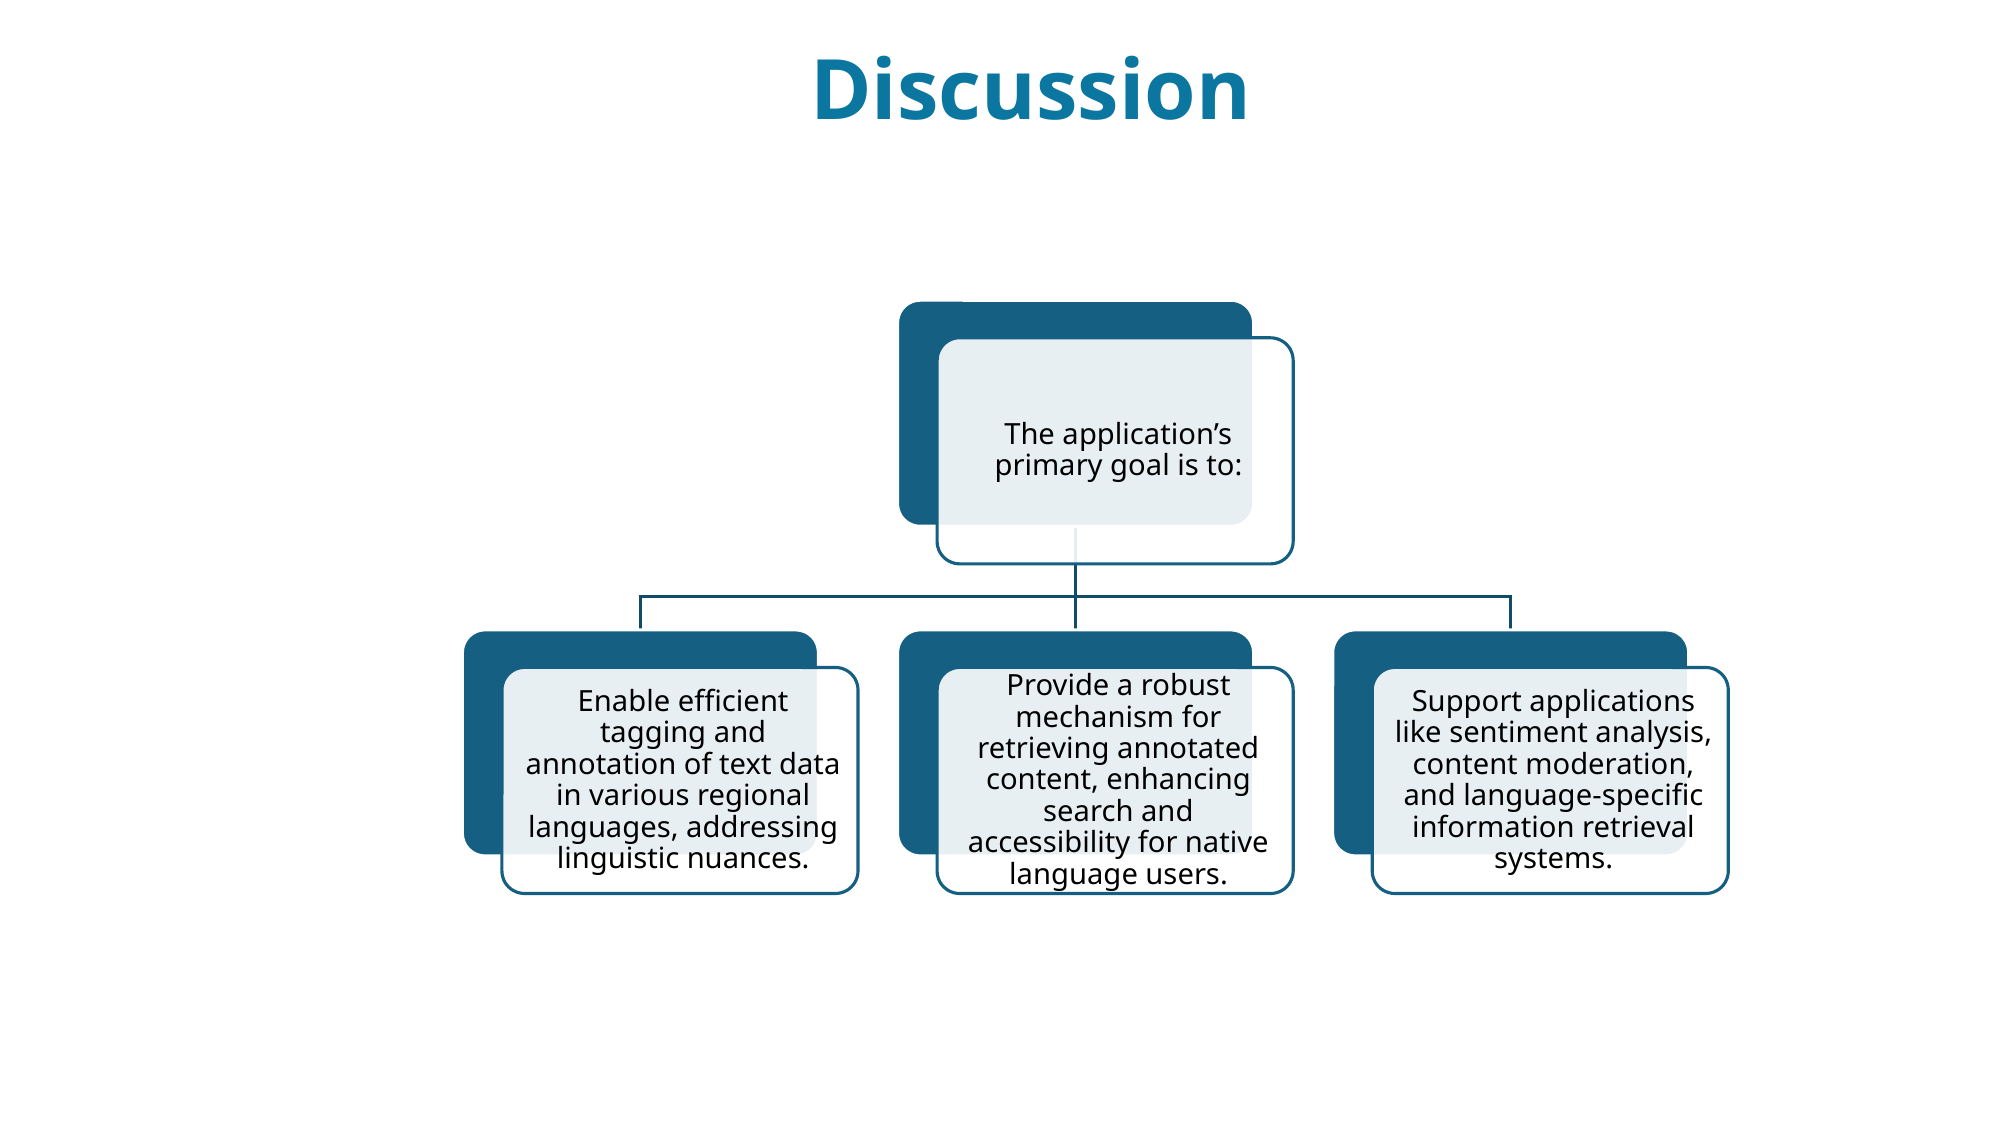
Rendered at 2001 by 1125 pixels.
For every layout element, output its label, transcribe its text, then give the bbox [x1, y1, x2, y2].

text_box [219, 299, 1971, 895]
text_box Discussion [283, 29, 1574, 144]
